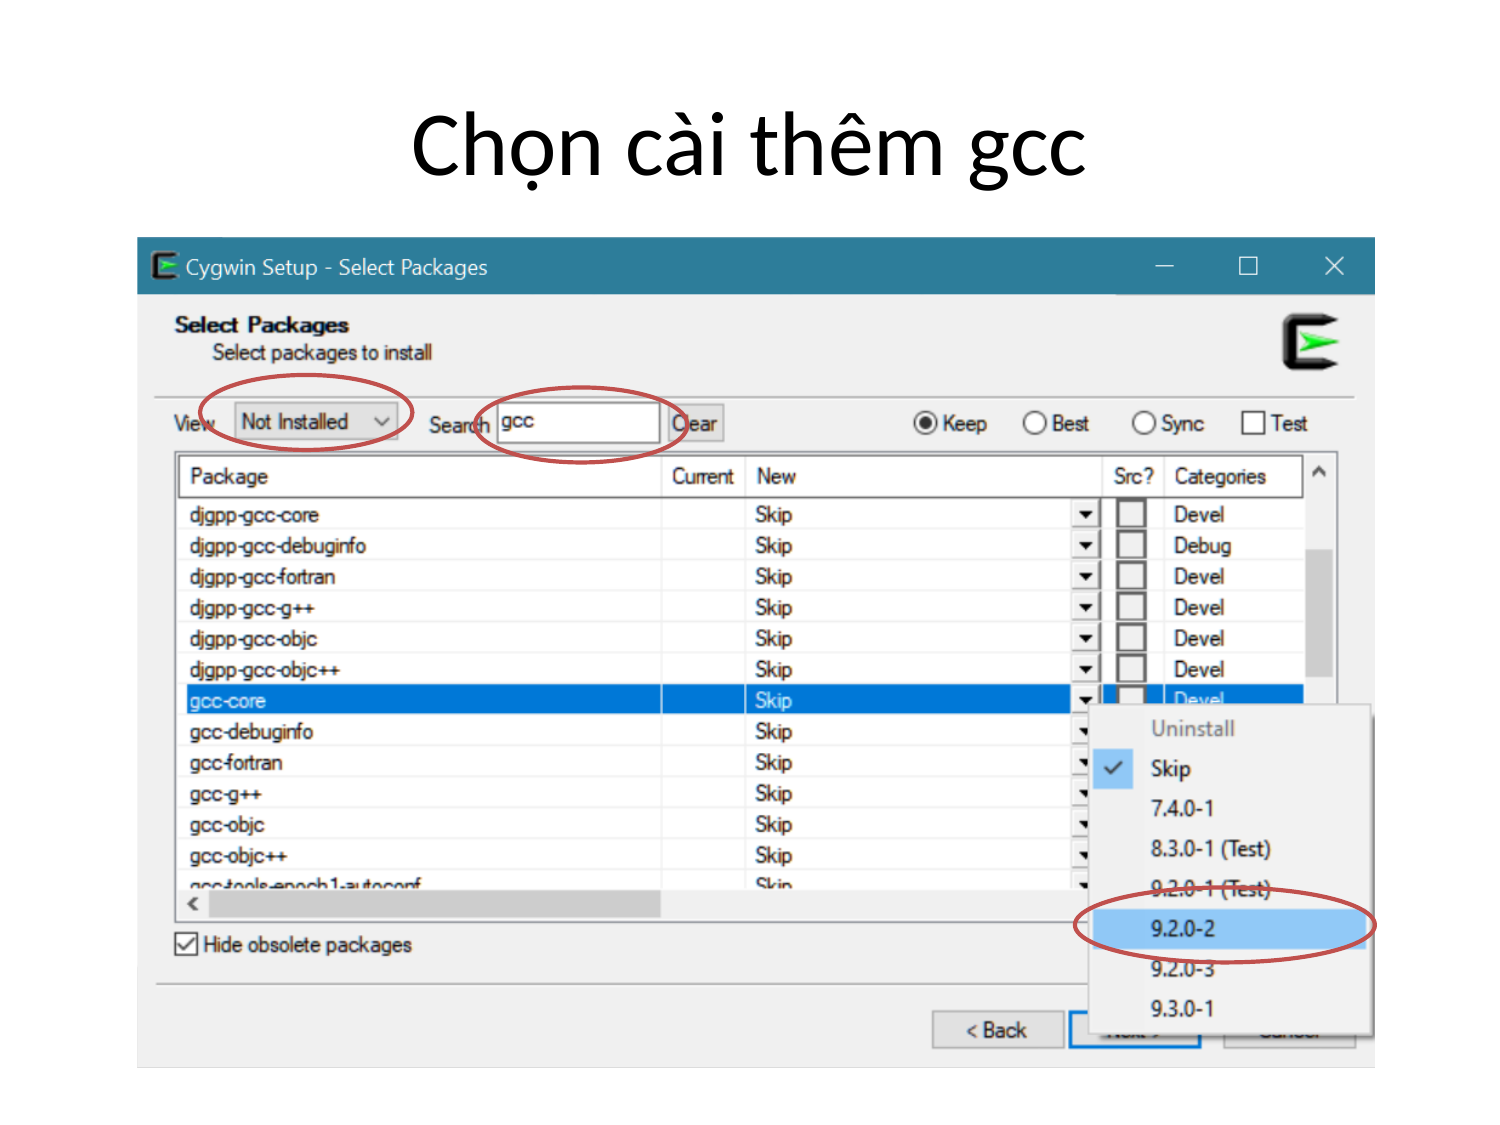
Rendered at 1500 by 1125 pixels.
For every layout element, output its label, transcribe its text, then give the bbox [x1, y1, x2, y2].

picture [137, 237, 1376, 1068]
title Chọn cài thêm gcc [75, 45, 1425, 233]
